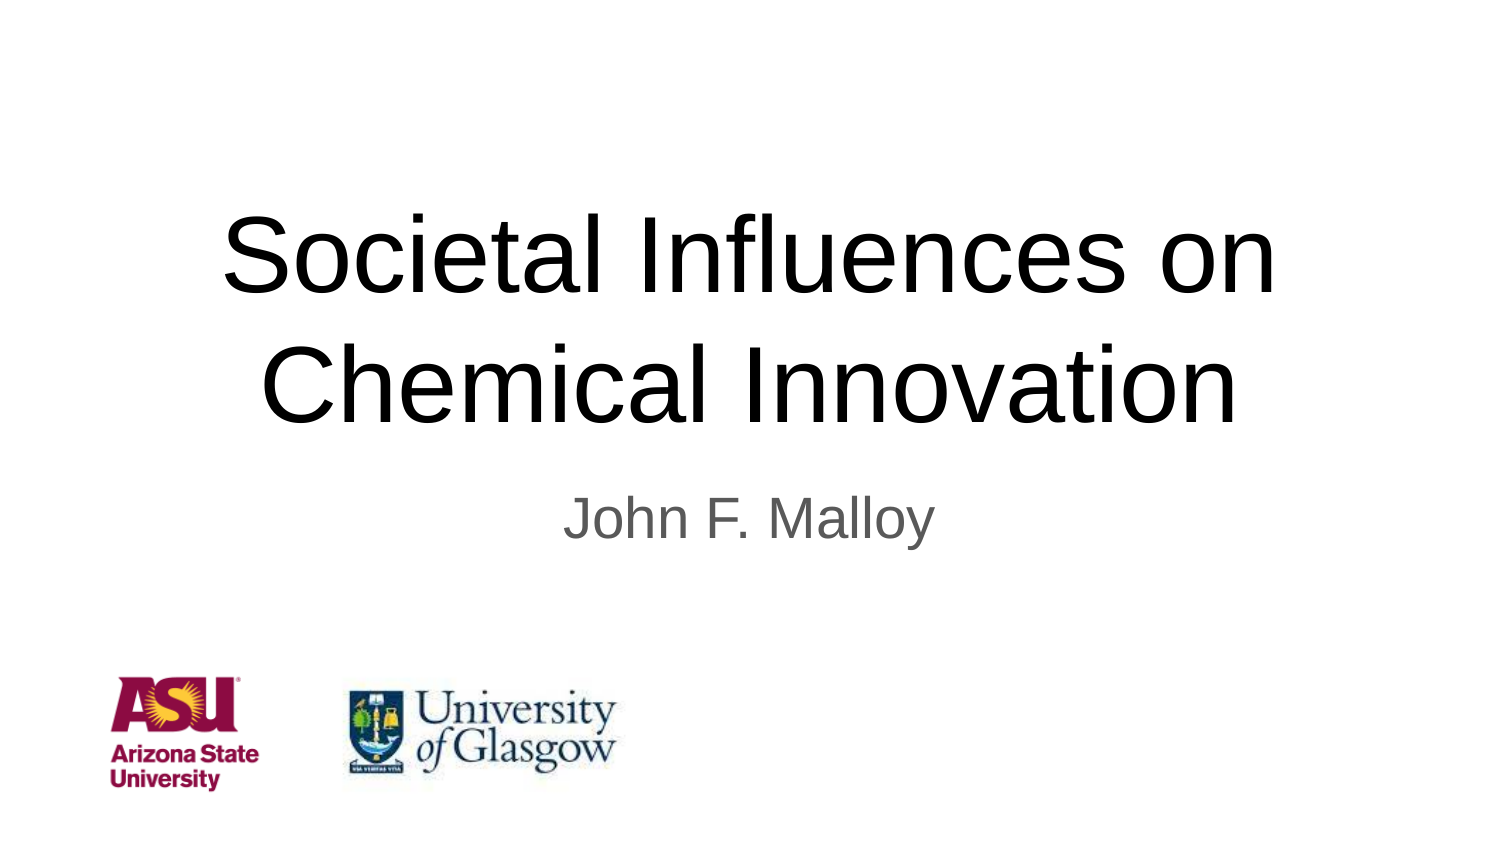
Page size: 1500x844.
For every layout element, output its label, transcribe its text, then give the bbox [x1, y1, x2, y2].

picture [50, 633, 733, 833]
subtitle John F. Malloy [51, 464, 1449, 595]
title Societal Influences on Chemical Innovation [51, 122, 1449, 459]
